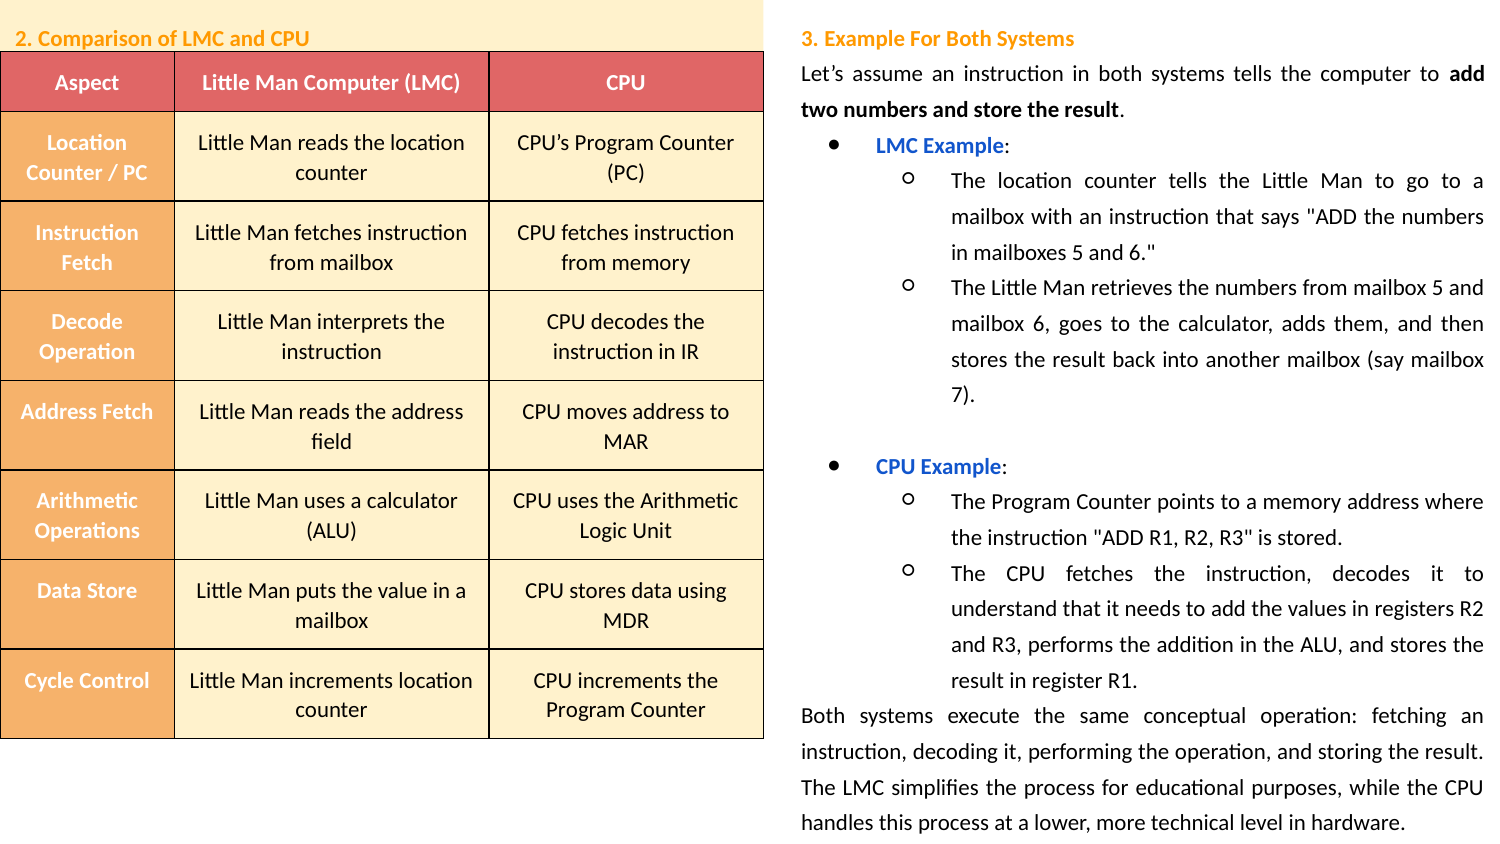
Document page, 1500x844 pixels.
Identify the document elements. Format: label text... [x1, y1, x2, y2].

list 2. Comparison of LMC and CPU [0, 0, 764, 51]
table_cell CPU fetches instruction from memory [490, 202, 763, 290]
table_cell Address Fetch [1, 381, 174, 469]
table_cell CPU moves address to MAR [490, 381, 763, 469]
table_cell Decode Operation [1, 291, 174, 380]
list 3. Example For Both Systems Let’s assume an instruction in both systems tells the computer to add two numbers and store the result. LMC Example: The location counter tells the Little Man to go to a mailbox with an instruction that says "ADD the numbers in mailboxes 5 and 6." The Little Man retrieves the numbers from mailbox 5 and mailbox 6, goes to the calculator, adds them, and then stores the result back into another mailbox (say mailbox 7). CPU Example: The Program Counter points to a memory address where the instruction "ADD R1, R2, R3" is stored. The CPU fetches the instruction, decodes it to understand that it needs to add the values in registers R2 and R3, performs the addition in the ALU, and stores the result in register R1. Both systems execute the same conceptual operation: fetching an instruction, decoding it, performing the operation, and storing the result. The LMC simplifies the process for educational purposes, while the CPU handles this process at a lower, more technical level in hardware. [785, 0, 1500, 844]
table_cell CPU increments the Program Counter [490, 650, 763, 738]
table_cell Little Man uses a calculator (ALU) [175, 471, 488, 559]
table_cell CPU’s Program Counter (PC) [490, 112, 763, 200]
table_cell Little Man reads the location counter [175, 112, 488, 200]
table_cell CPU stores data using MDR [490, 560, 763, 648]
table_header Little Man Computer (LMC) [175, 52, 488, 111]
table_cell Cycle Control [1, 650, 174, 738]
table_cell Little Man reads the address field [175, 381, 488, 469]
table_cell Little Man interprets the instruction [175, 291, 488, 380]
table_cell Little Man puts the value in a mailbox [175, 560, 488, 648]
table_cell Instruction Fetch [1, 202, 174, 290]
table_cell CPU decodes the instruction in IR [490, 291, 763, 380]
table_cell Location Counter / PC [1, 112, 174, 200]
table_cell Arithmetic Operations [1, 471, 174, 559]
table_cell Data Store [1, 560, 174, 648]
table_header CPU [490, 52, 763, 111]
table_cell Little Man fetches instruction from mailbox [175, 202, 488, 290]
table_cell CPU uses the Arithmetic Logic Unit [490, 471, 763, 559]
table_header Aspect [1, 52, 174, 111]
table_cell Little Man increments location counter [175, 650, 488, 738]
